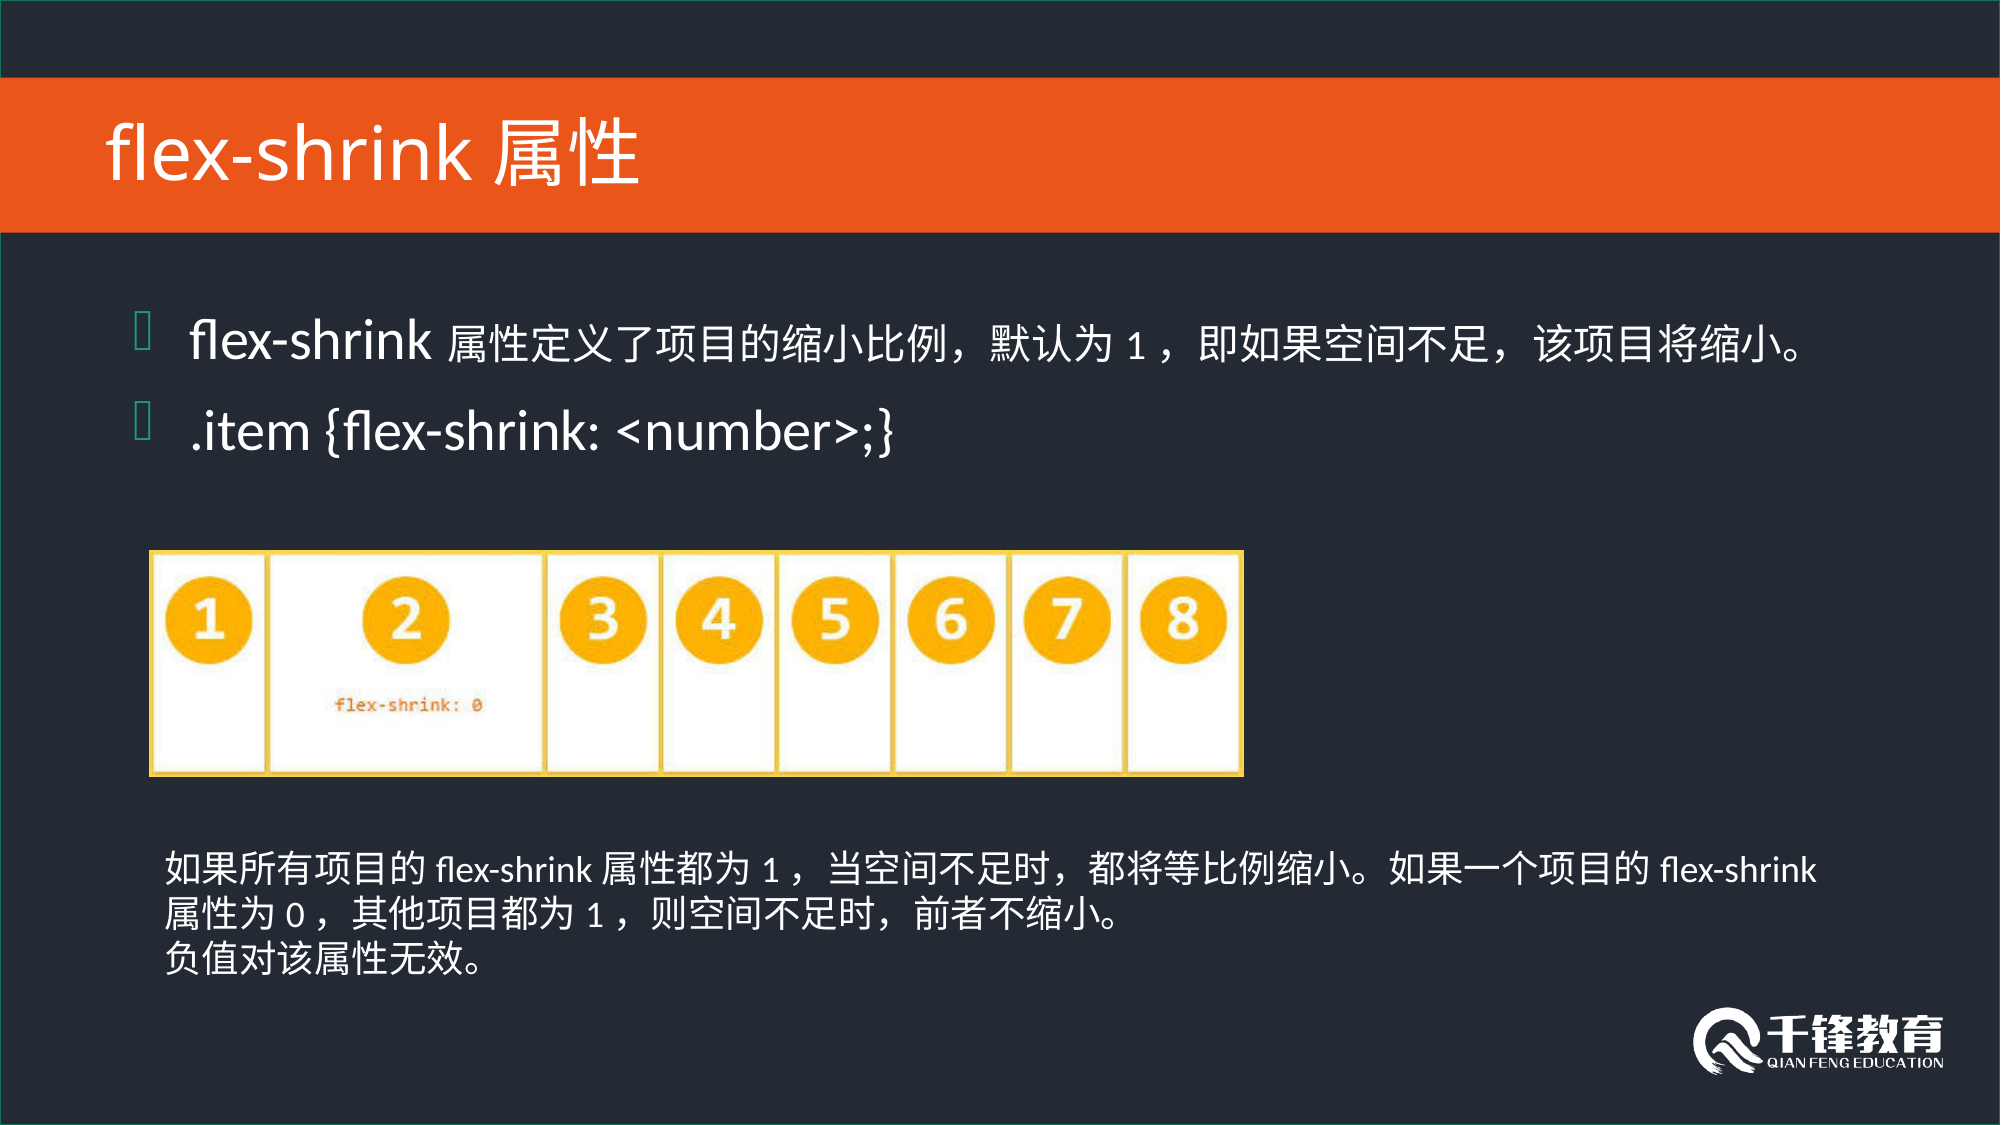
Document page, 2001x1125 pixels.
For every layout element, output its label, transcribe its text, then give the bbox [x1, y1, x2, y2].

picture [149, 550, 1244, 777]
text_box [0, 234, 2000, 1125]
text_box flex-shrink属性定义了项目的缩小比例，默认为1，即如果空间不足，该项目将缩小。 .item {flex-shrink: <number>;} [118, 293, 1800, 505]
text_box [0, 77, 2000, 234]
text_box flex-shrink属性 [90, 98, 1553, 229]
picture [1691, 1002, 1948, 1080]
text_box [0, 0, 2000, 77]
text_box 如果所有项目的flex-shrink属性都为1，当空间不足时，都将等比例缩小。如果一个项目的flex-shrink属性为0，其他项目都为1，则空间不足时，前者不缩小。 负值对该属性无效。 [149, 837, 1844, 988]
